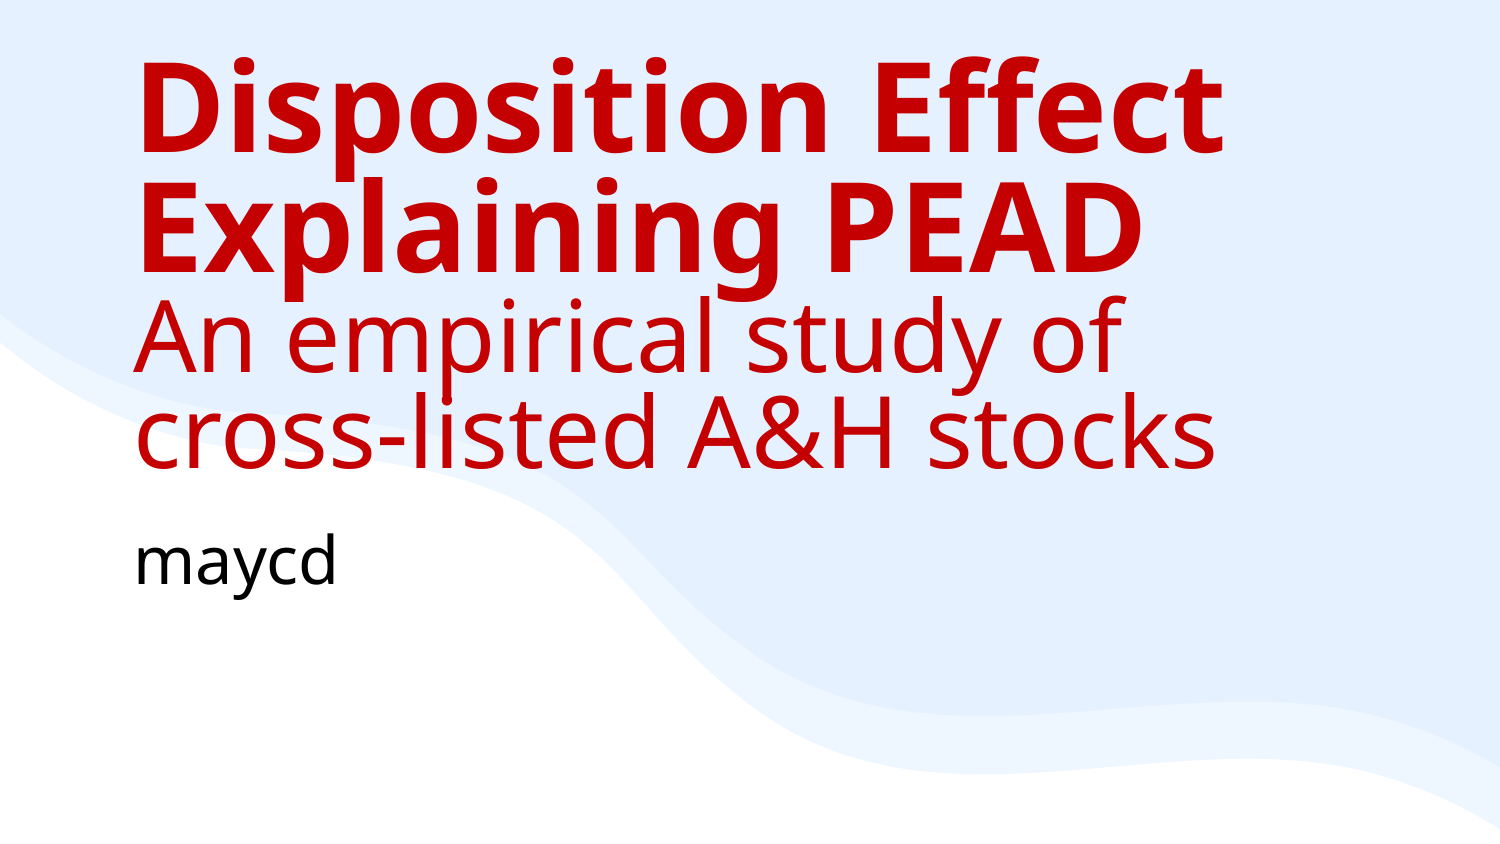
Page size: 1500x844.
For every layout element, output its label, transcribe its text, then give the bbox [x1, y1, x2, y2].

title Disposition Effect Explaining PEAD An empirical study of cross-listed A&H stocks [118, 102, 1325, 503]
text_box maycd [118, 502, 1500, 588]
